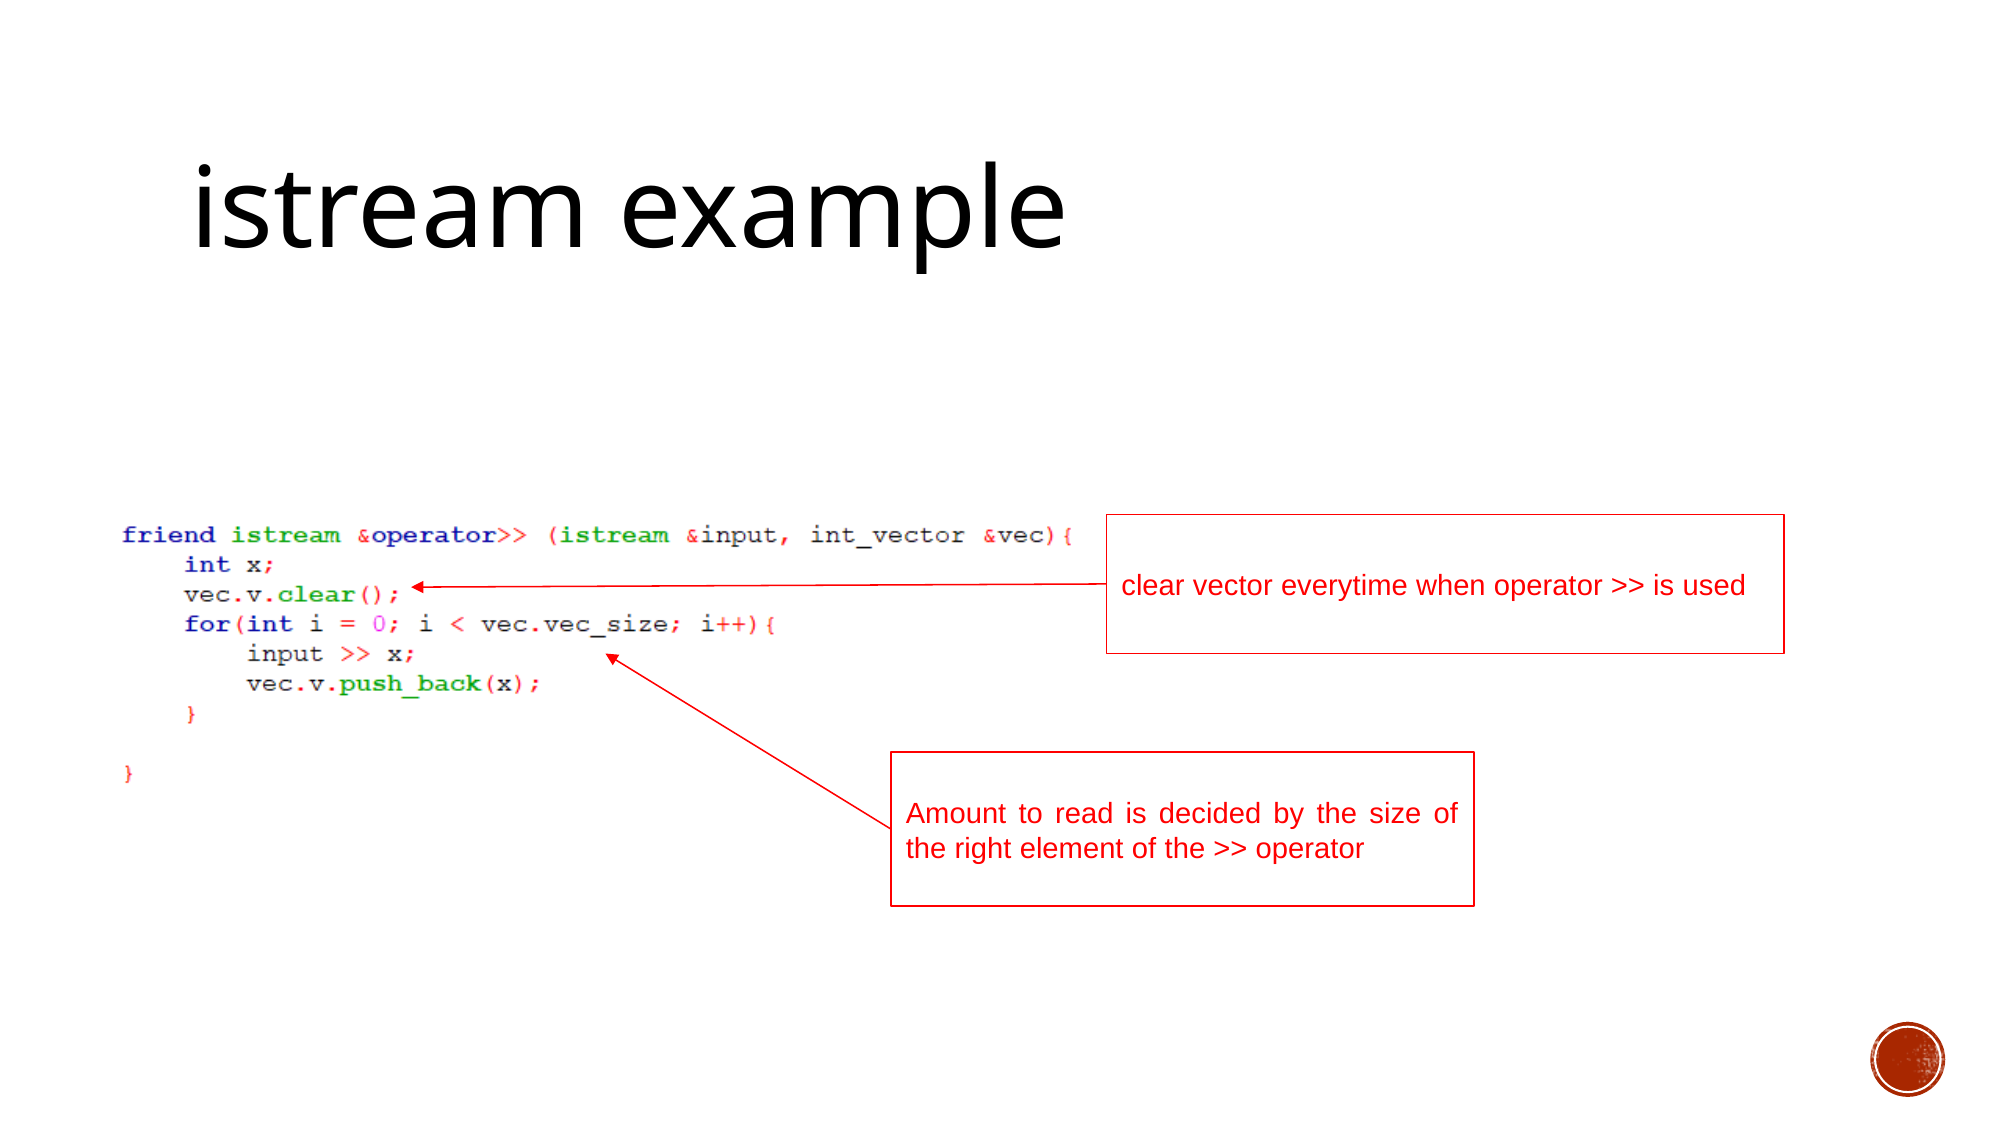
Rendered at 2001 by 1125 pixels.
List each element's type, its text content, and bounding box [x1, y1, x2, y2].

text_box clear vector everytime when operator >> is used [1110, 514, 1785, 654]
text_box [605, 653, 891, 830]
picture [1870, 1021, 1946, 1097]
text_box Amount to read is decided by the size of the right element of the >> operator [890, 751, 1474, 907]
title istream example [175, 79, 1826, 344]
picture [104, 507, 1107, 806]
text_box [410, 583, 1107, 588]
